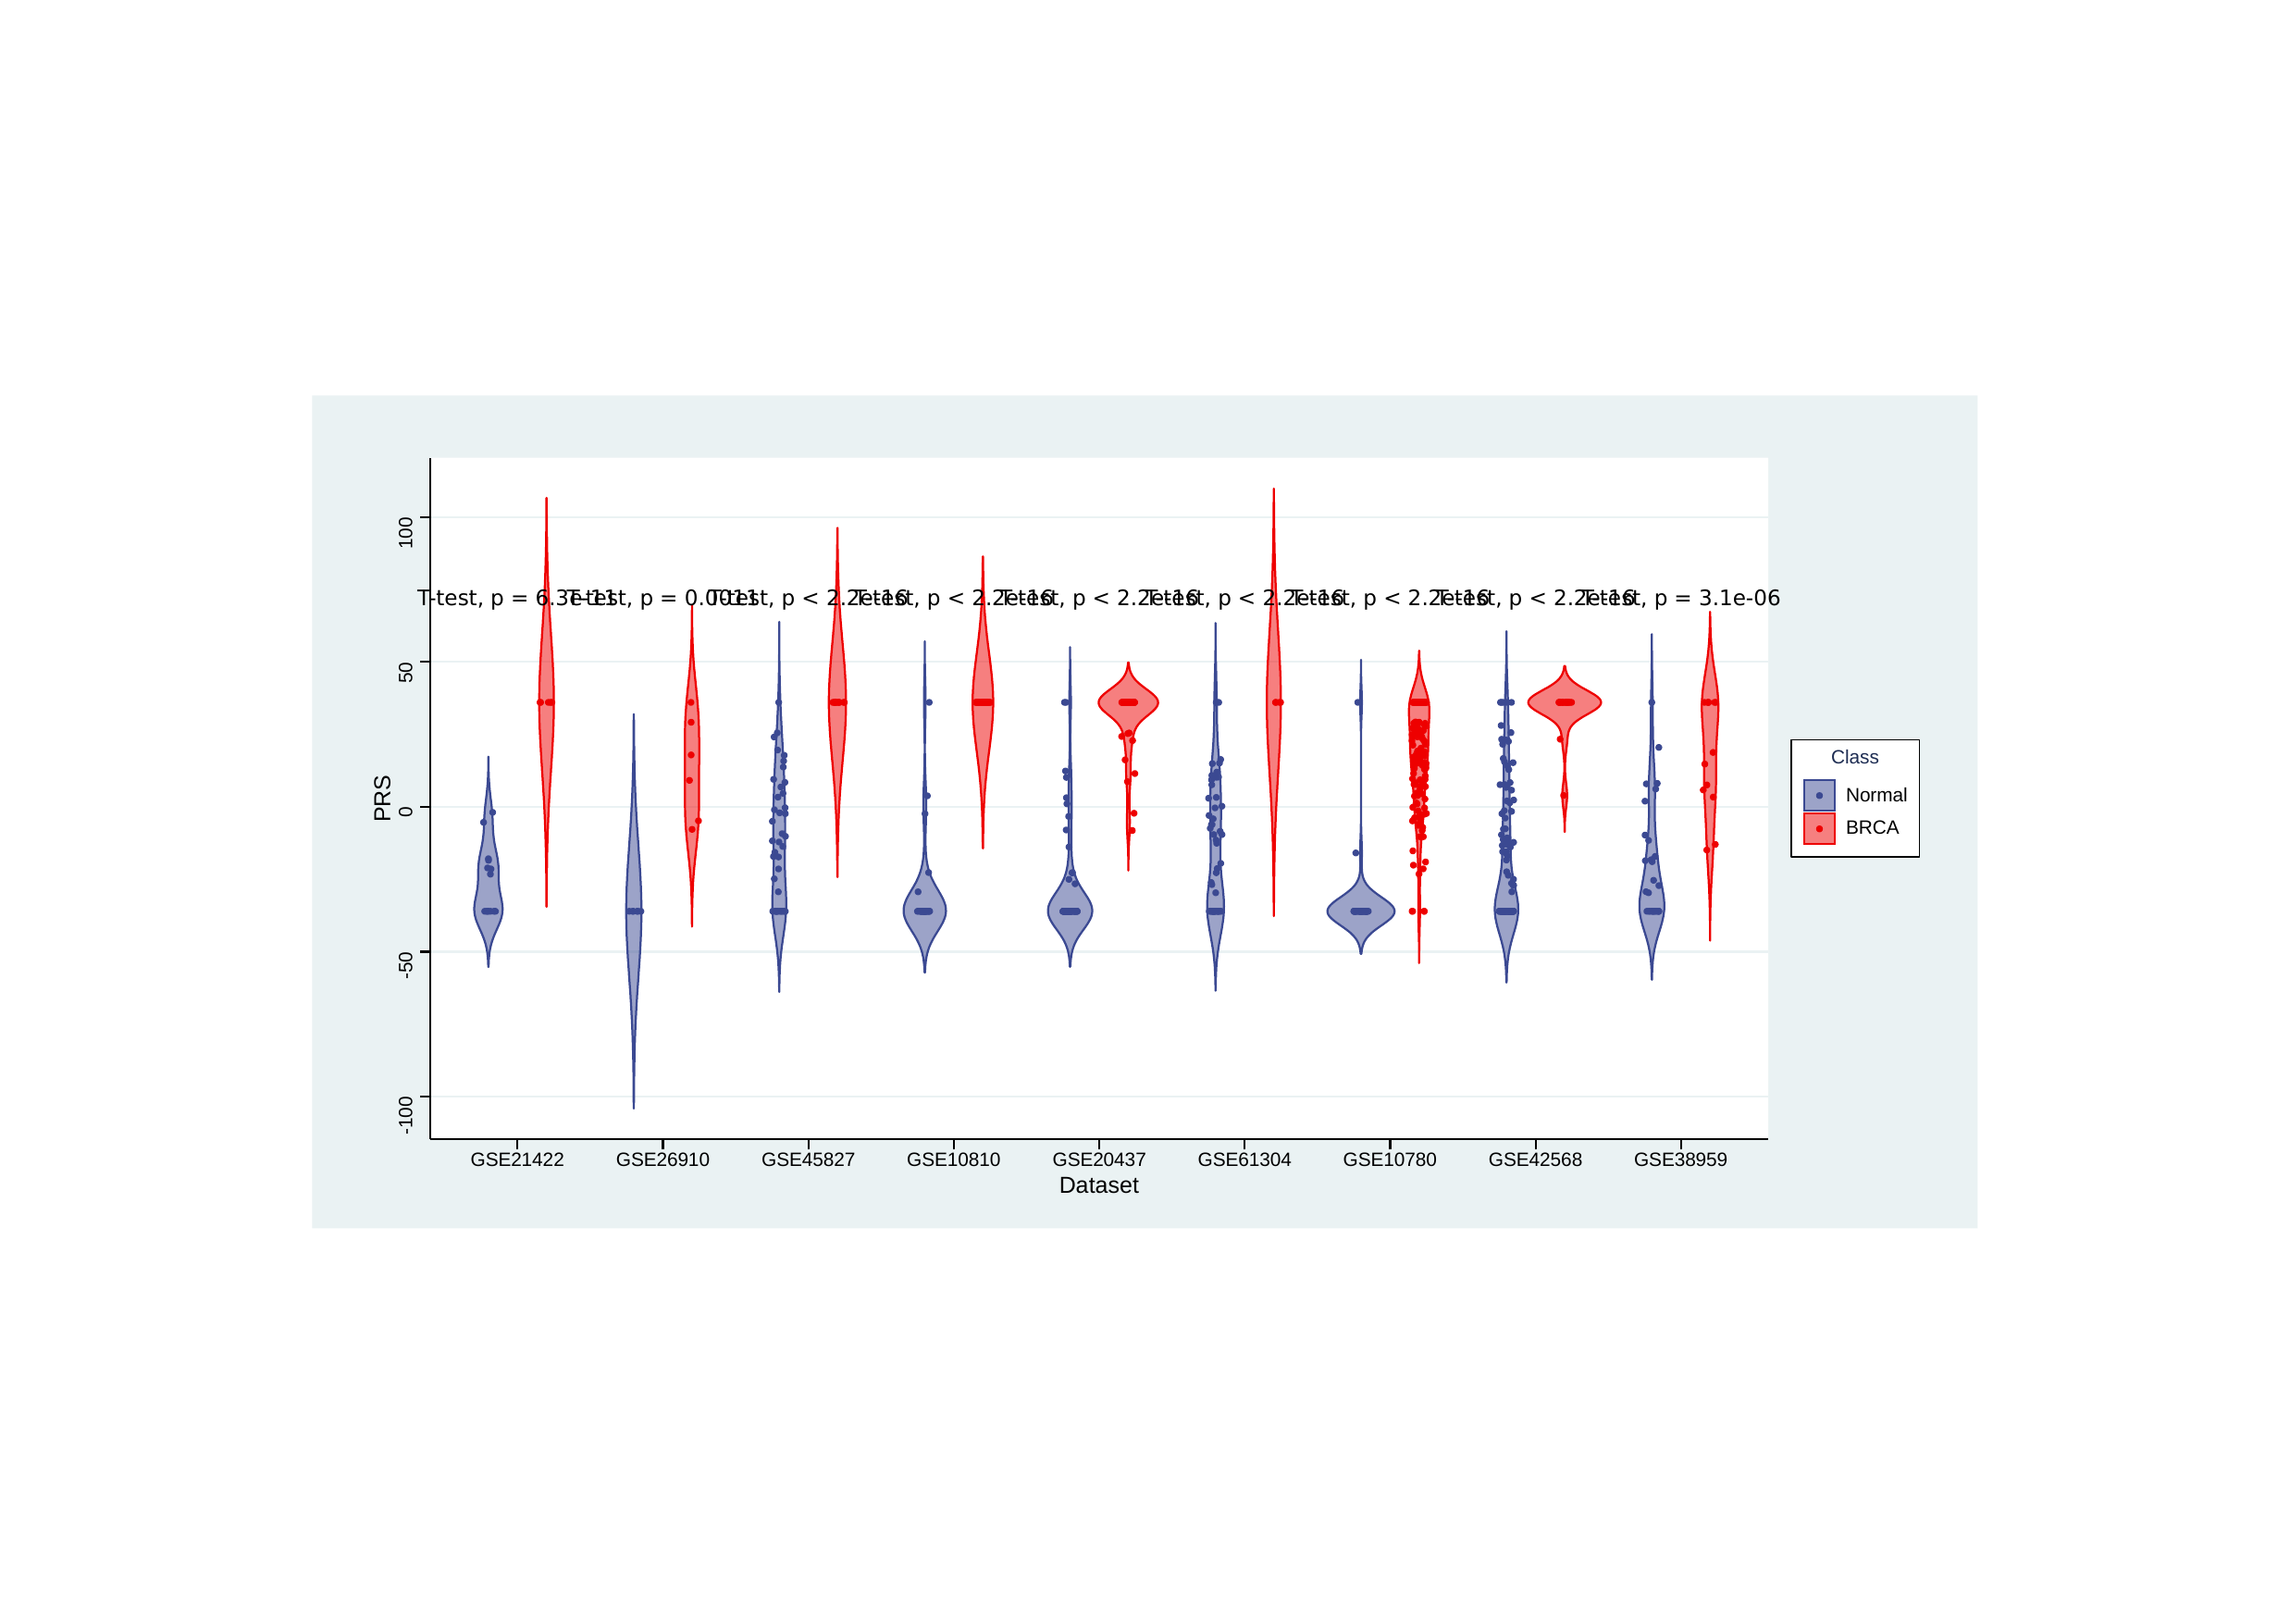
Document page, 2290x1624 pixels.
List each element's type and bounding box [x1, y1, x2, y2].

text_box [312, 395, 1978, 1229]
